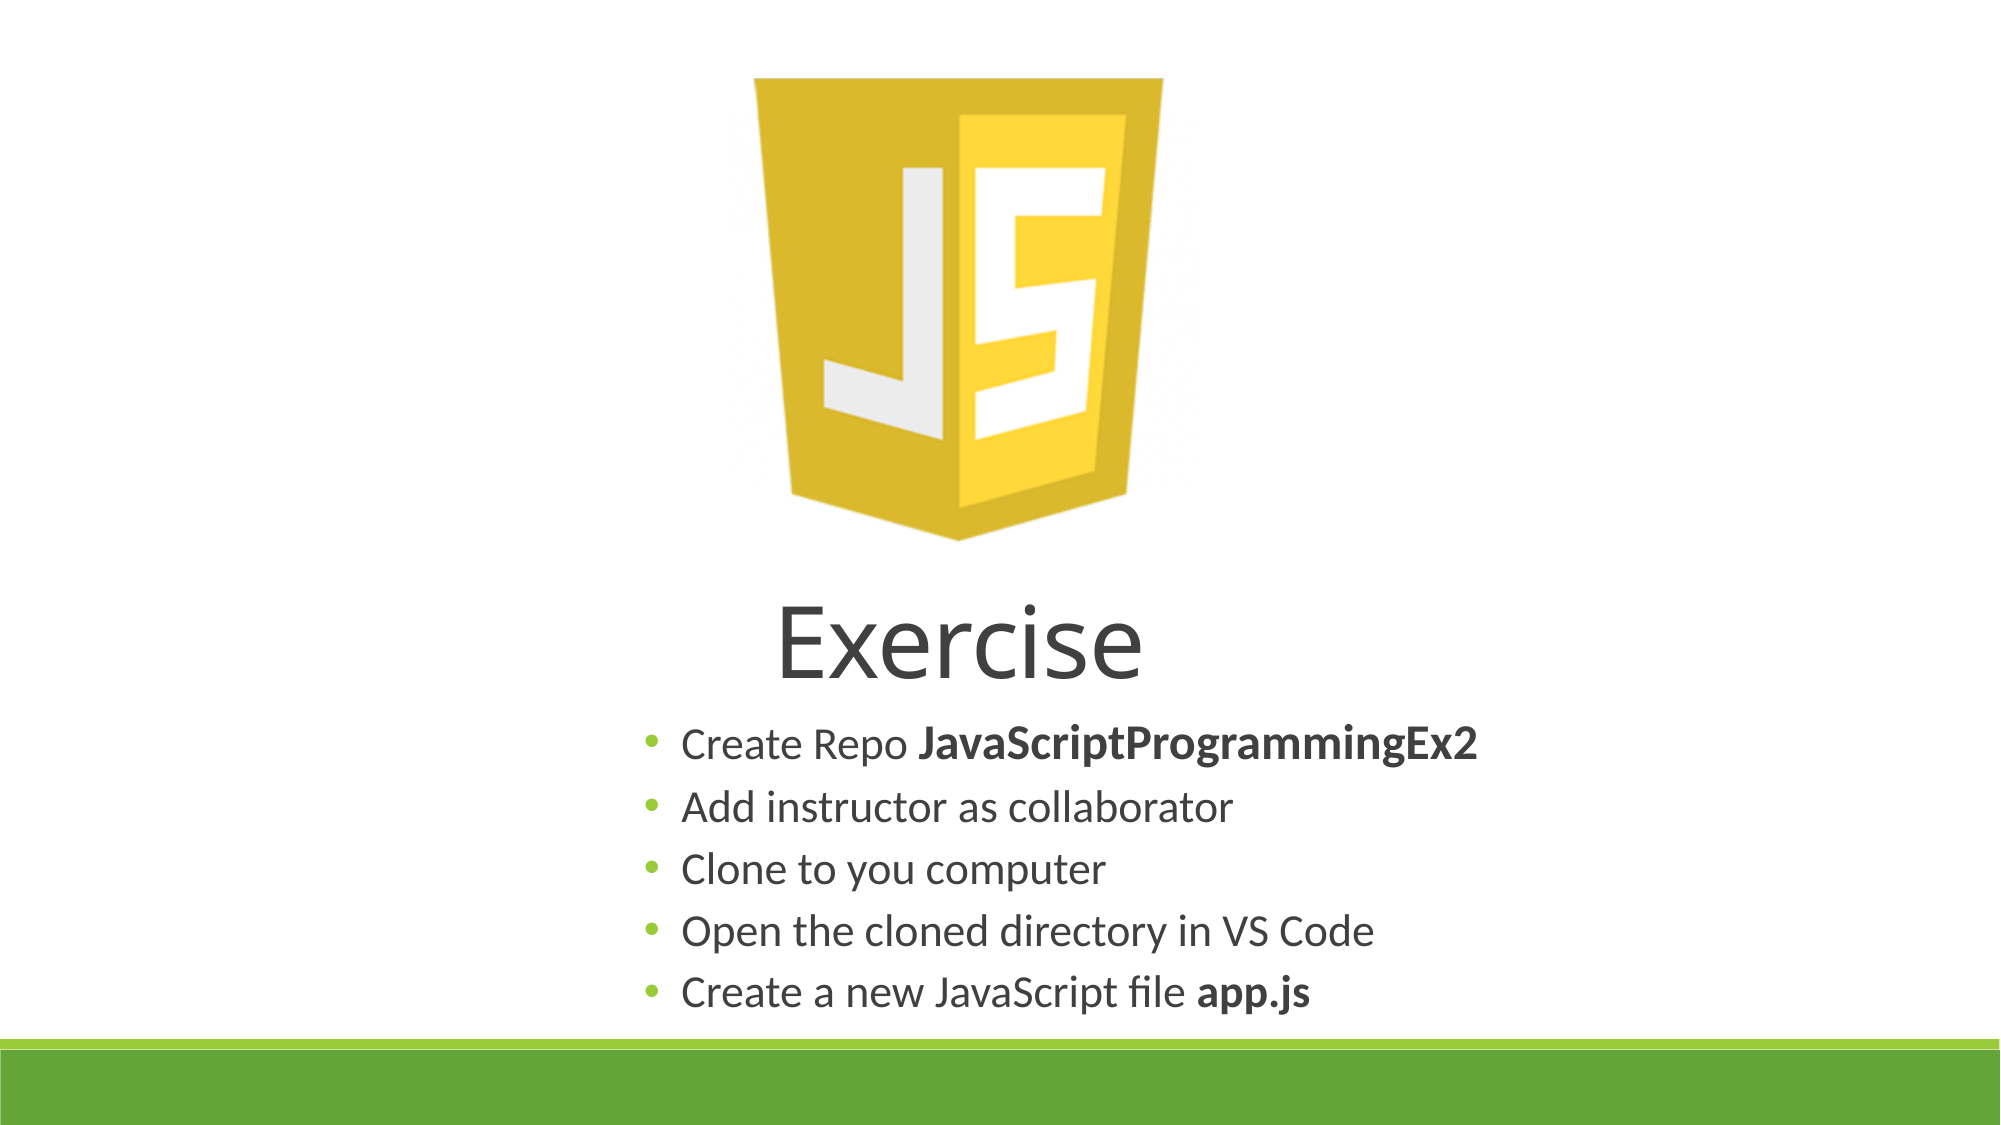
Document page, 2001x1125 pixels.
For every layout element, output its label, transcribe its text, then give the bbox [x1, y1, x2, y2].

text_box Exercise [134, 589, 1785, 828]
text_box Create Repo JavaScriptProgrammingEx2 Add instructor as collaborator Clone to you computer Open the cloned directory in VS Code Create a new JavaScript file app.js [420, 708, 2000, 946]
picture [500, 52, 1419, 569]
